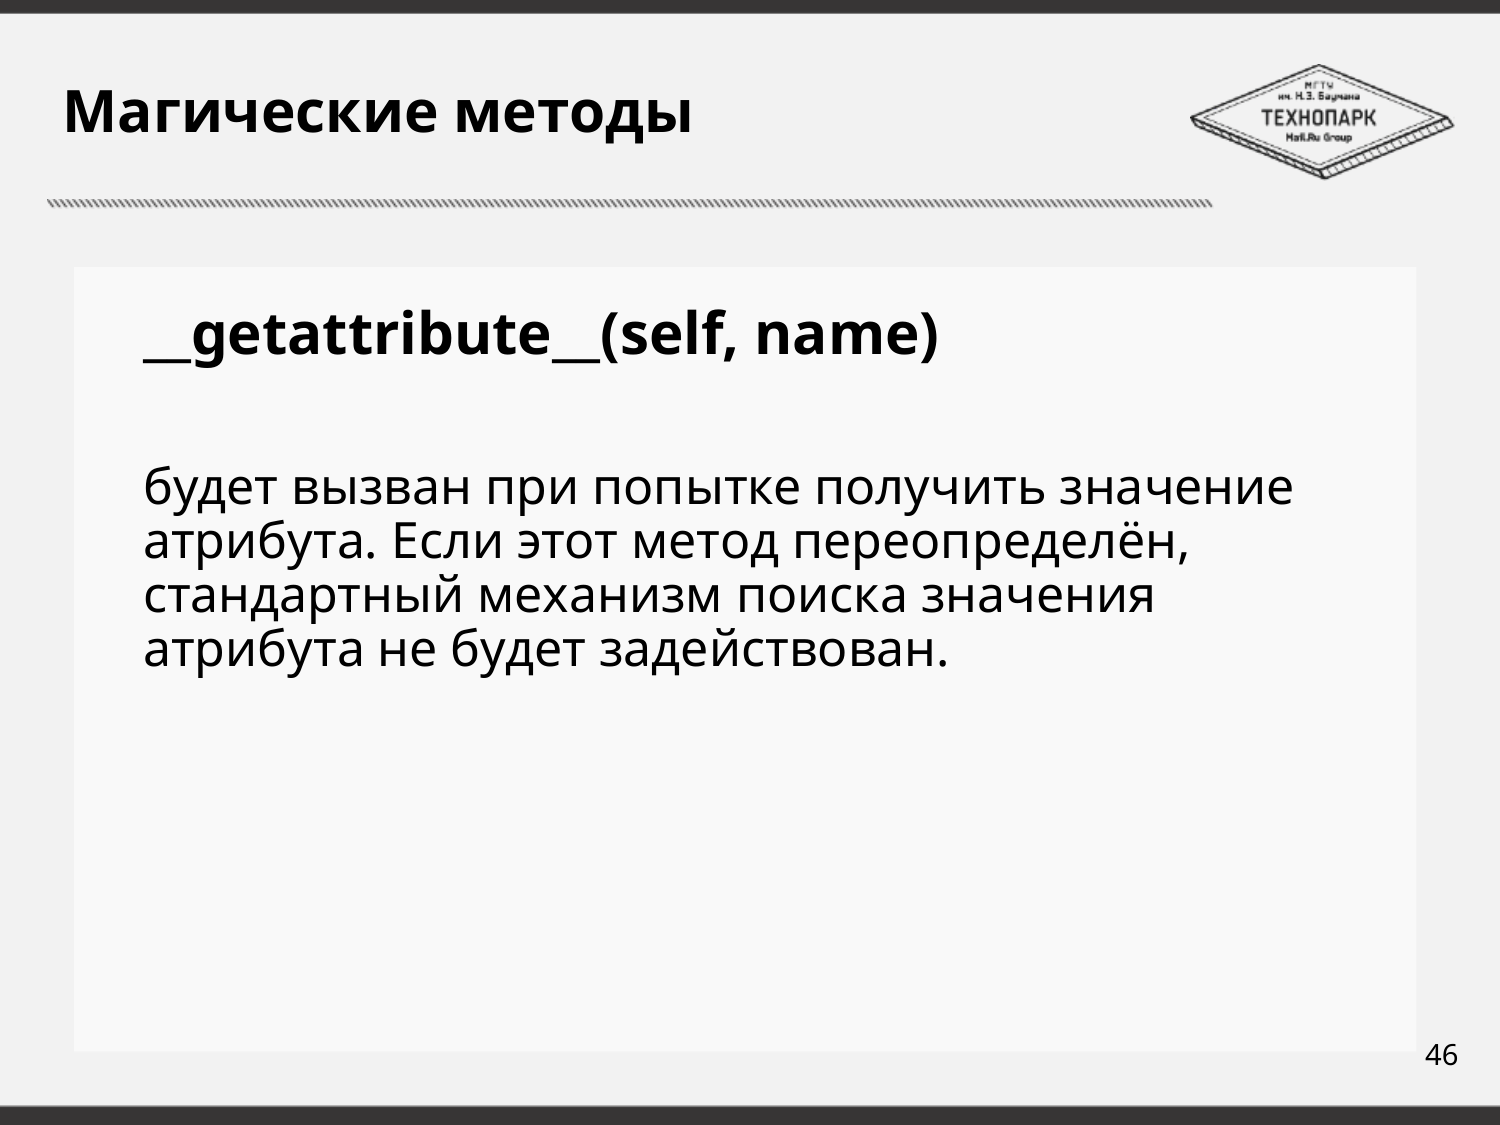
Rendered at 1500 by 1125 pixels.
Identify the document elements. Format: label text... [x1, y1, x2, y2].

list __getattribute__(self, name) [128, 296, 1364, 426]
title Магические методы [47, 42, 1191, 185]
list будет вызван при попытке получить значение атрибута. Если этот метод переопределён, стандартный механизм поиска значения атрибута не будет задействован. [128, 454, 1364, 1024]
picture [0, 0, 1500, 1125]
slide_number 46 [1136, 1025, 1474, 1086]
